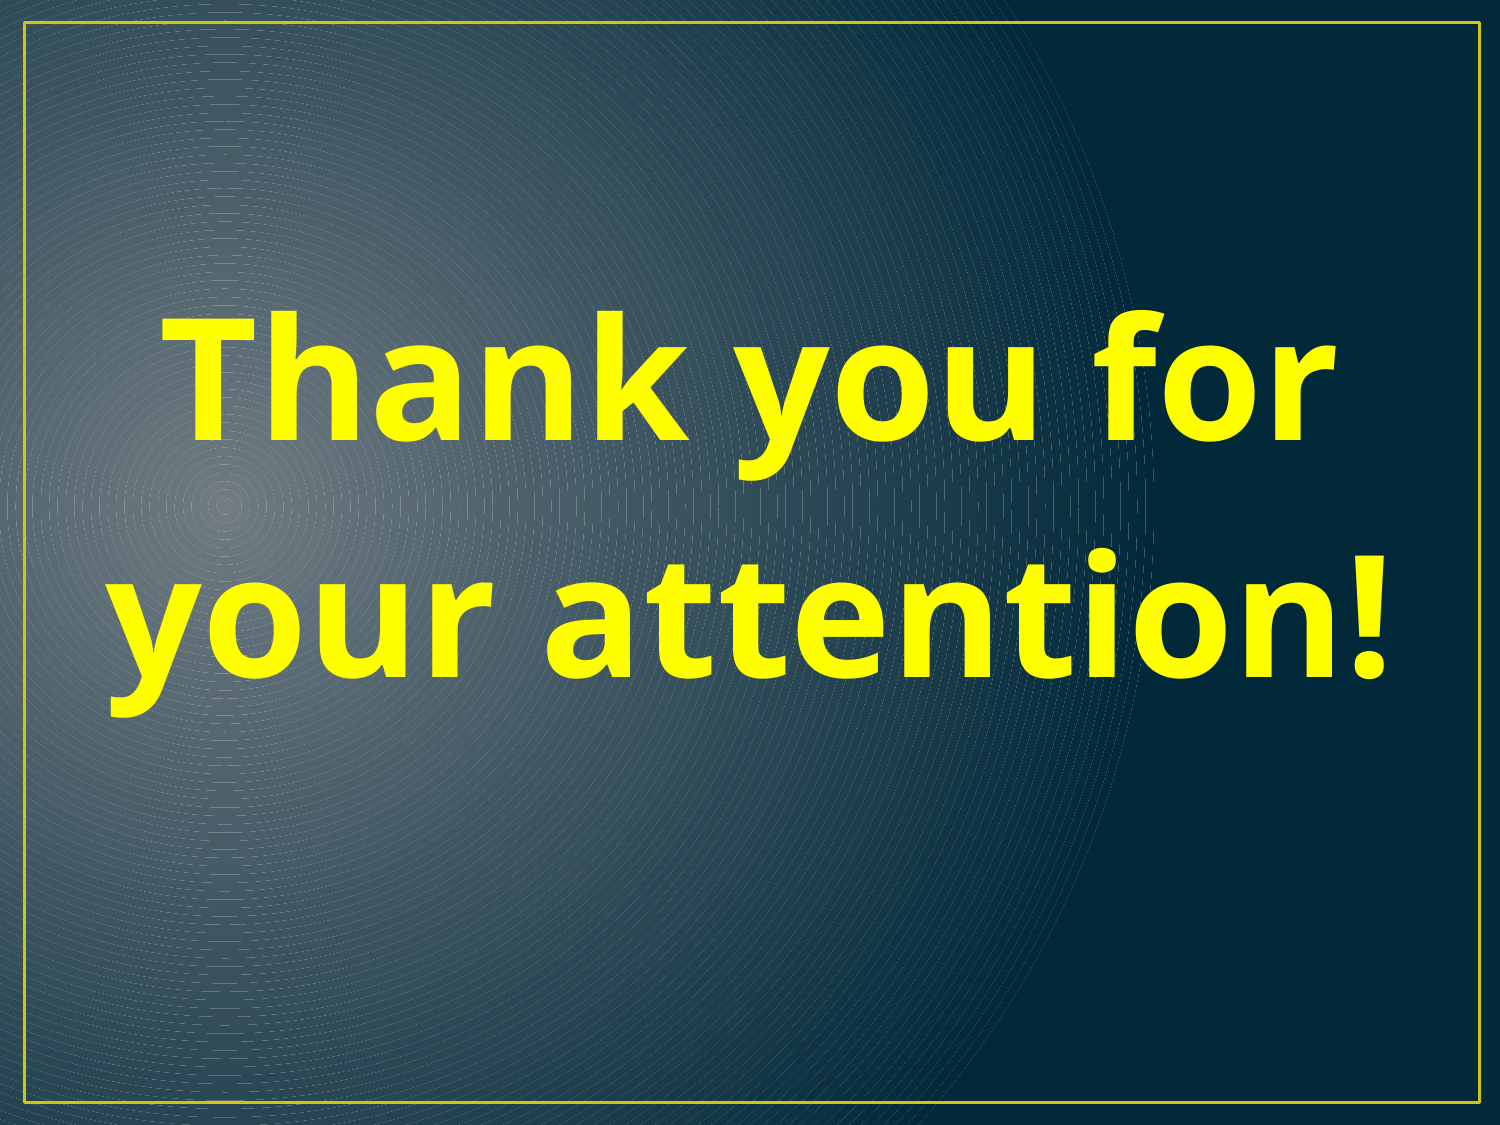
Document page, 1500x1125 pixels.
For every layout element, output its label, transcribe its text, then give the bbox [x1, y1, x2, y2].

list Thank you for your attention! [75, 262, 1425, 1005]
